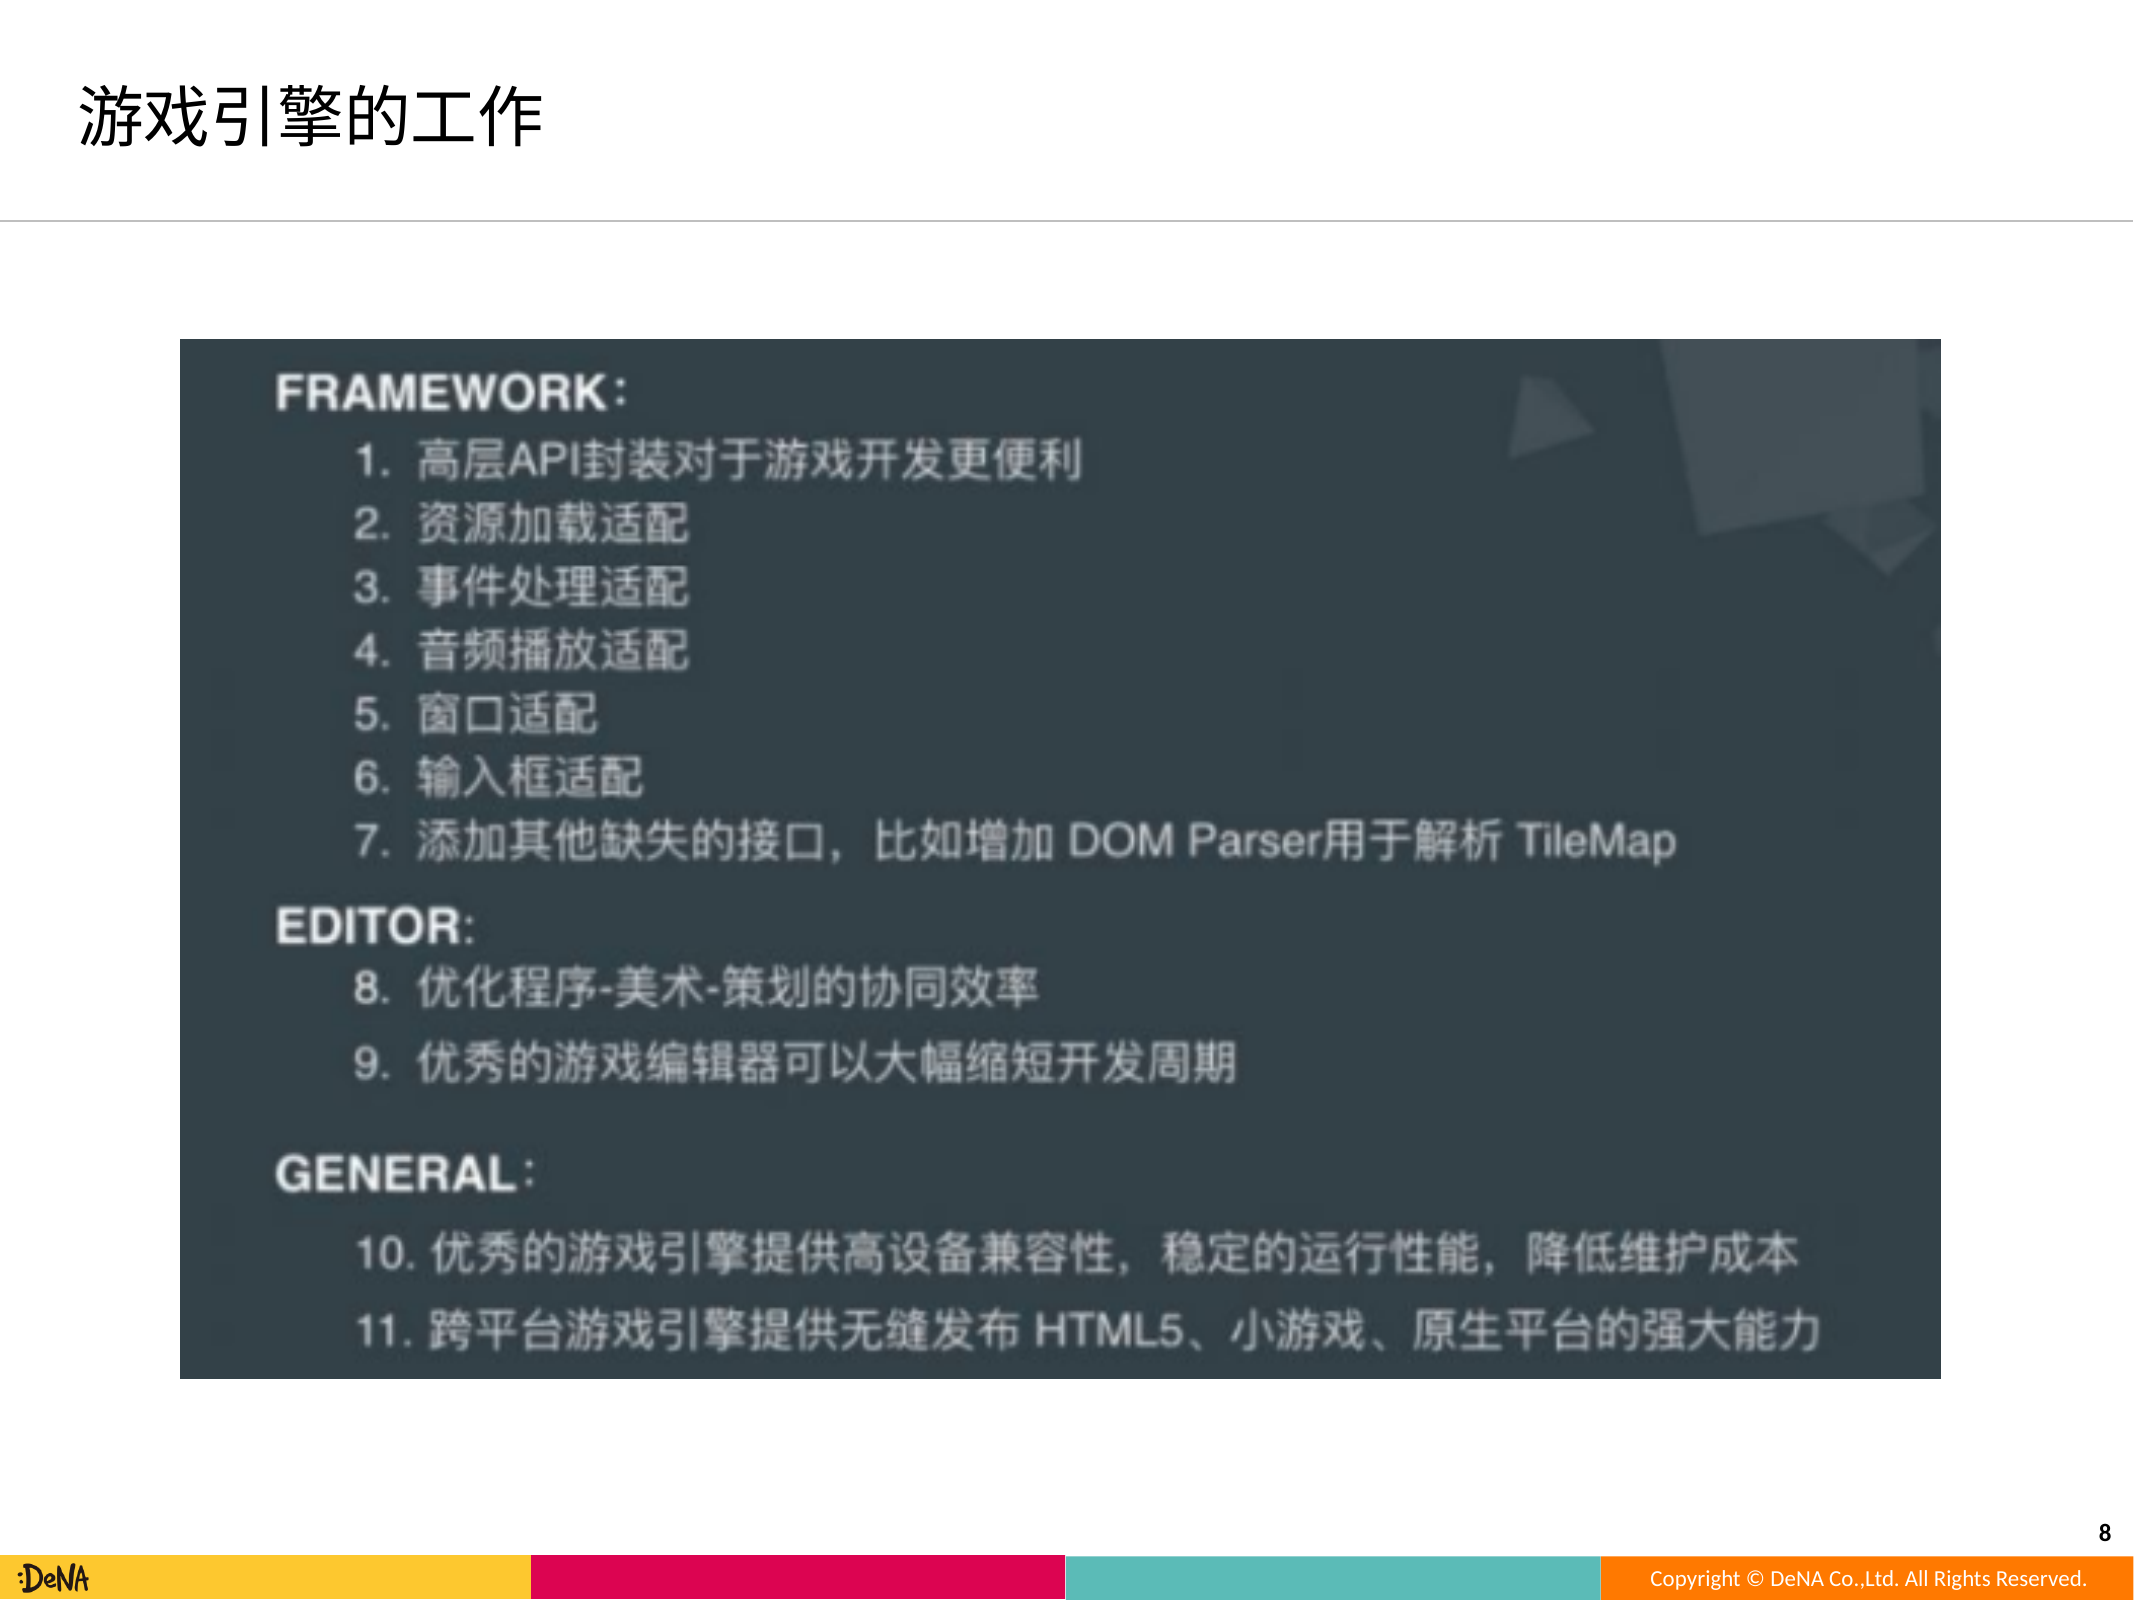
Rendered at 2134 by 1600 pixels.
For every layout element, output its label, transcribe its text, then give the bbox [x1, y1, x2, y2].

picture [17, 1563, 89, 1593]
text_box 游戏引擎的工作 [62, 67, 701, 163]
picture [180, 339, 1941, 1380]
slide_number 8 [2066, 1508, 2127, 1553]
